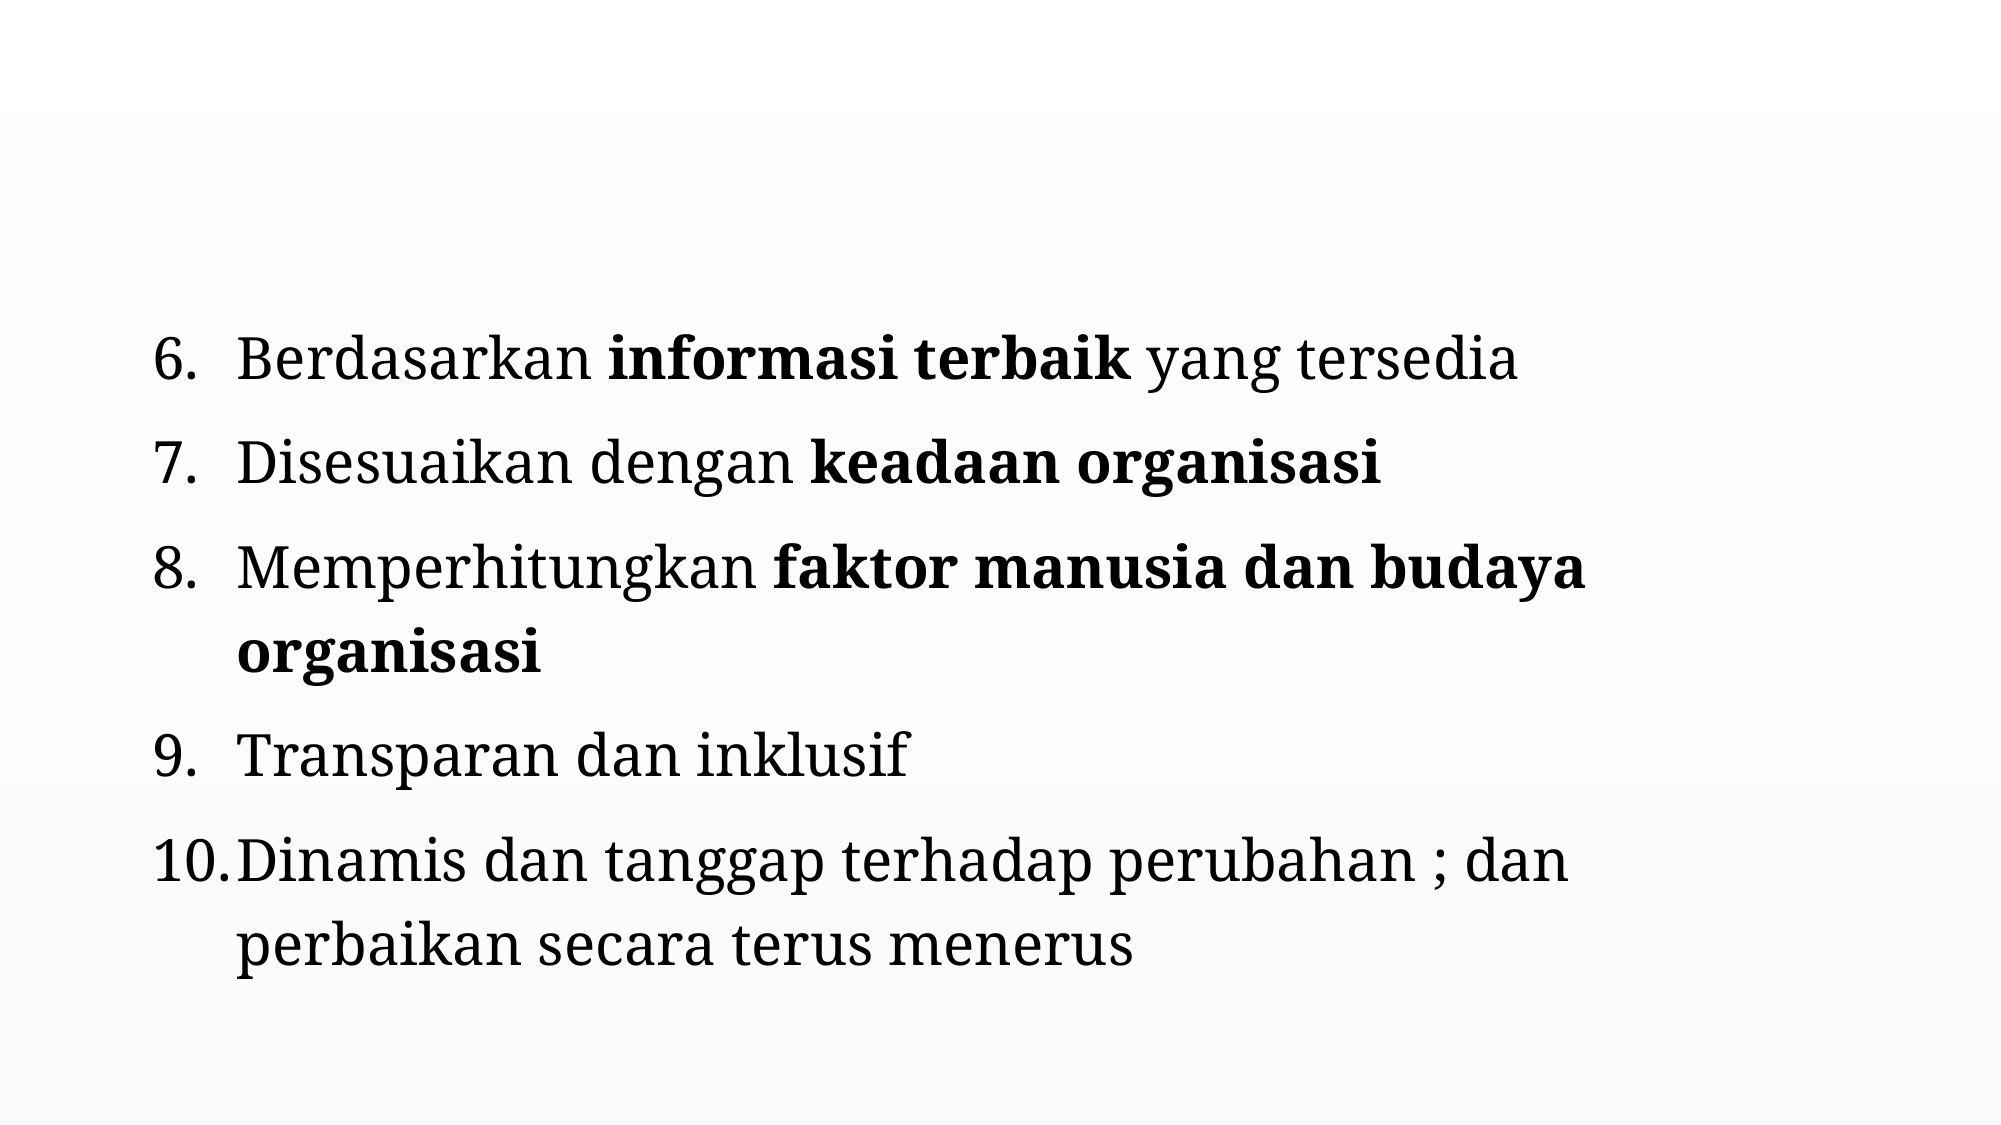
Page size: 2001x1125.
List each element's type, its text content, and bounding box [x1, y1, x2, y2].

list Berdasarkan informasi terbaik yang tersedia Disesuaikan dengan keadaan organisasi Memperhitungkan faktor manusia dan budaya organisasi Transparan dan inklusif Dinamis dan tanggap terhadap perubahan ; dan perbaikan secara terus menerus [137, 299, 1863, 1014]
